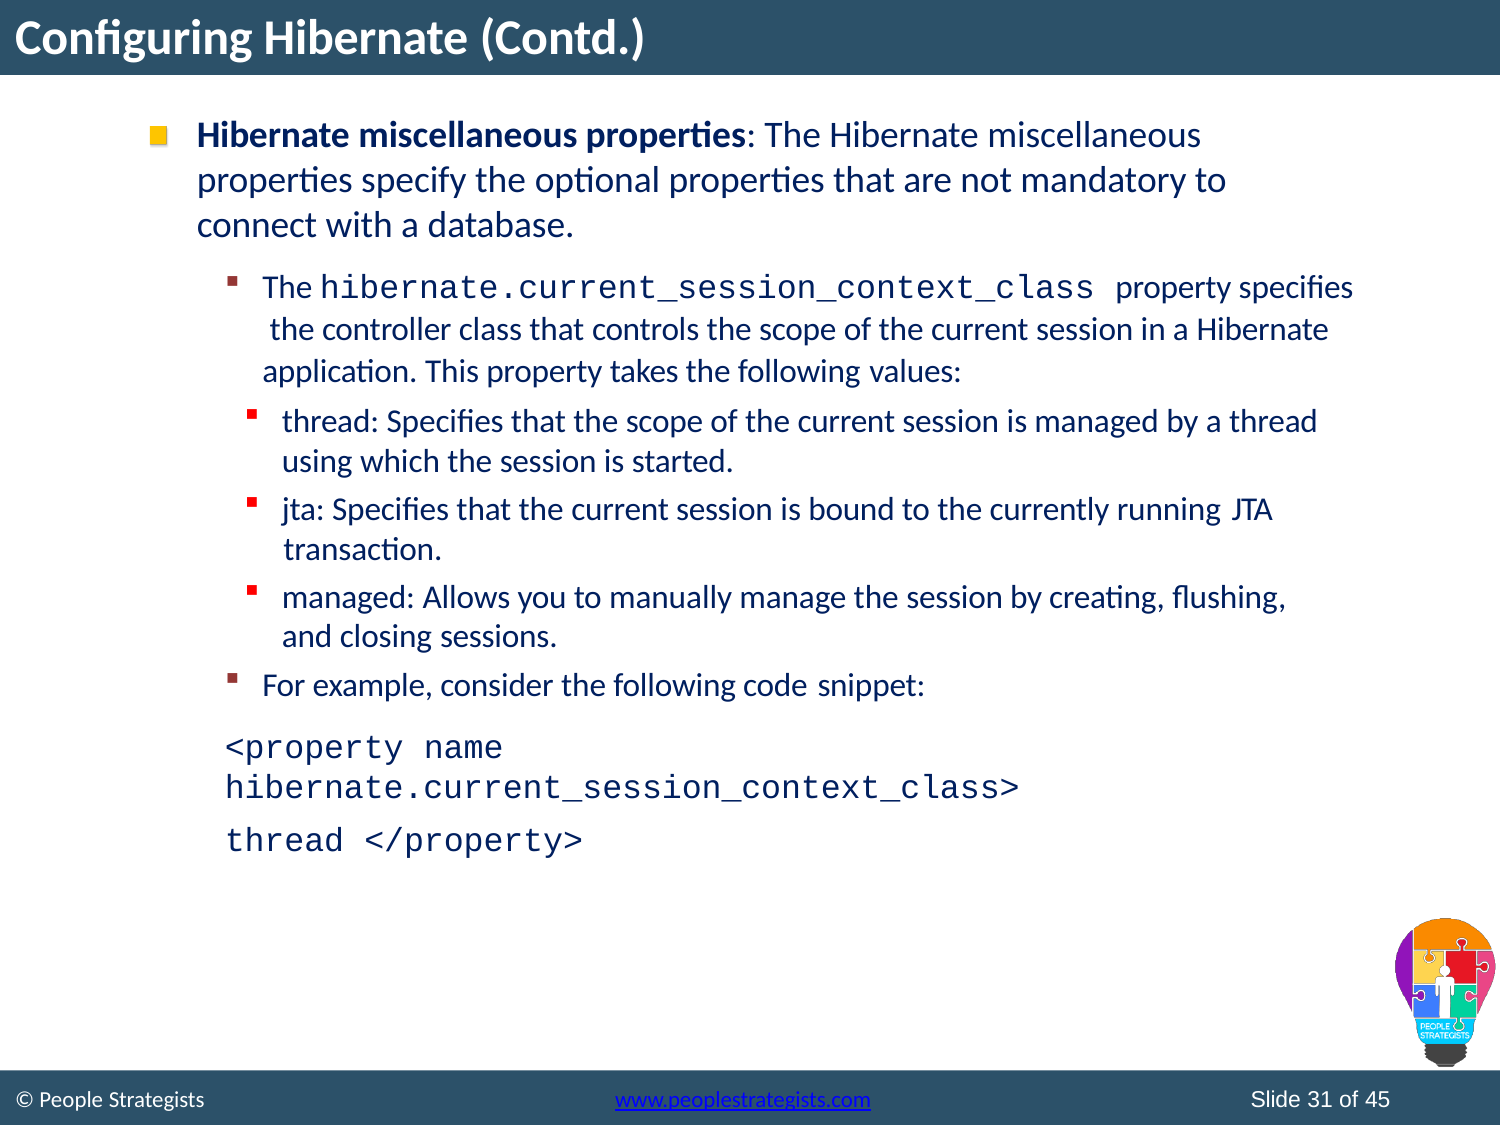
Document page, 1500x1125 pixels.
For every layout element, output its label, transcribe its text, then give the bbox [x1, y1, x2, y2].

picture [1390, 913, 1500, 1071]
slide_number www.peoplestrategists.com [612, 1088, 879, 1125]
text_box Hibernate miscellaneous properties: The Hibernate miscellaneous properties specify the optional properties that are not mandatory to connect with a database. The hibernate.current_session_context_class property specifies the controller class that controls the scope of the current session in a Hibernate application. This property takes the following values: thread: Specifies that the scope of the current session is managed by a thread using which the session is started. jta: Specifies that the current session is bound to the currently running JTA transaction. managed: Allows you to manually manage the session by creating, flushing, and closing sessions. For example, consider the following code snippet: <property name hibernate.current_session_context_class> thread </property> [194, 193, 1355, 858]
footer © People Strategists [12, 1088, 209, 1125]
slide_number Slide 31 of 45 [1248, 1086, 1393, 1125]
title Configuring Hibernate (Contd.) [12, 4, 1488, 193]
